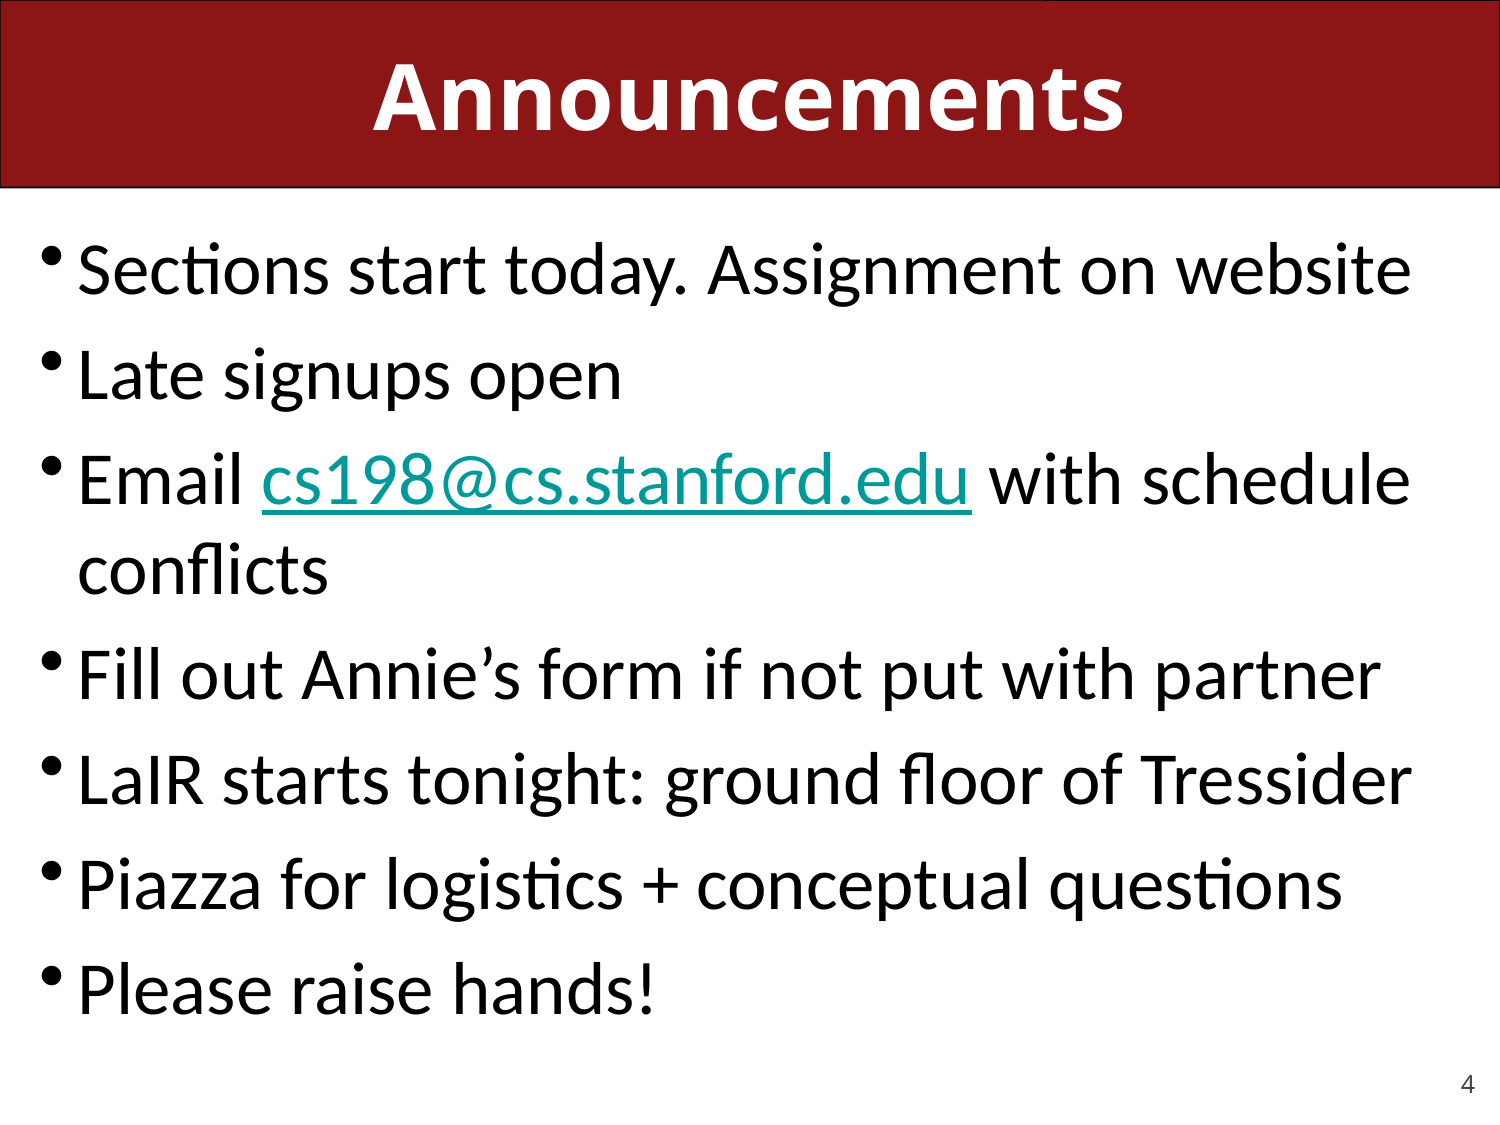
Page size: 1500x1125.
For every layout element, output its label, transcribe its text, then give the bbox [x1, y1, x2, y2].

list Sections start today. Assignment on website Late signups open Email cs198@cs.stanford.edu with schedule conflicts Fill out Annie’s form if not put with partner LaIR starts tonight: ground floor of Tressider Piazza for logistics + conceptual questions Please raise hands! [24, 212, 1475, 1063]
title Announcements [75, 0, 1425, 188]
